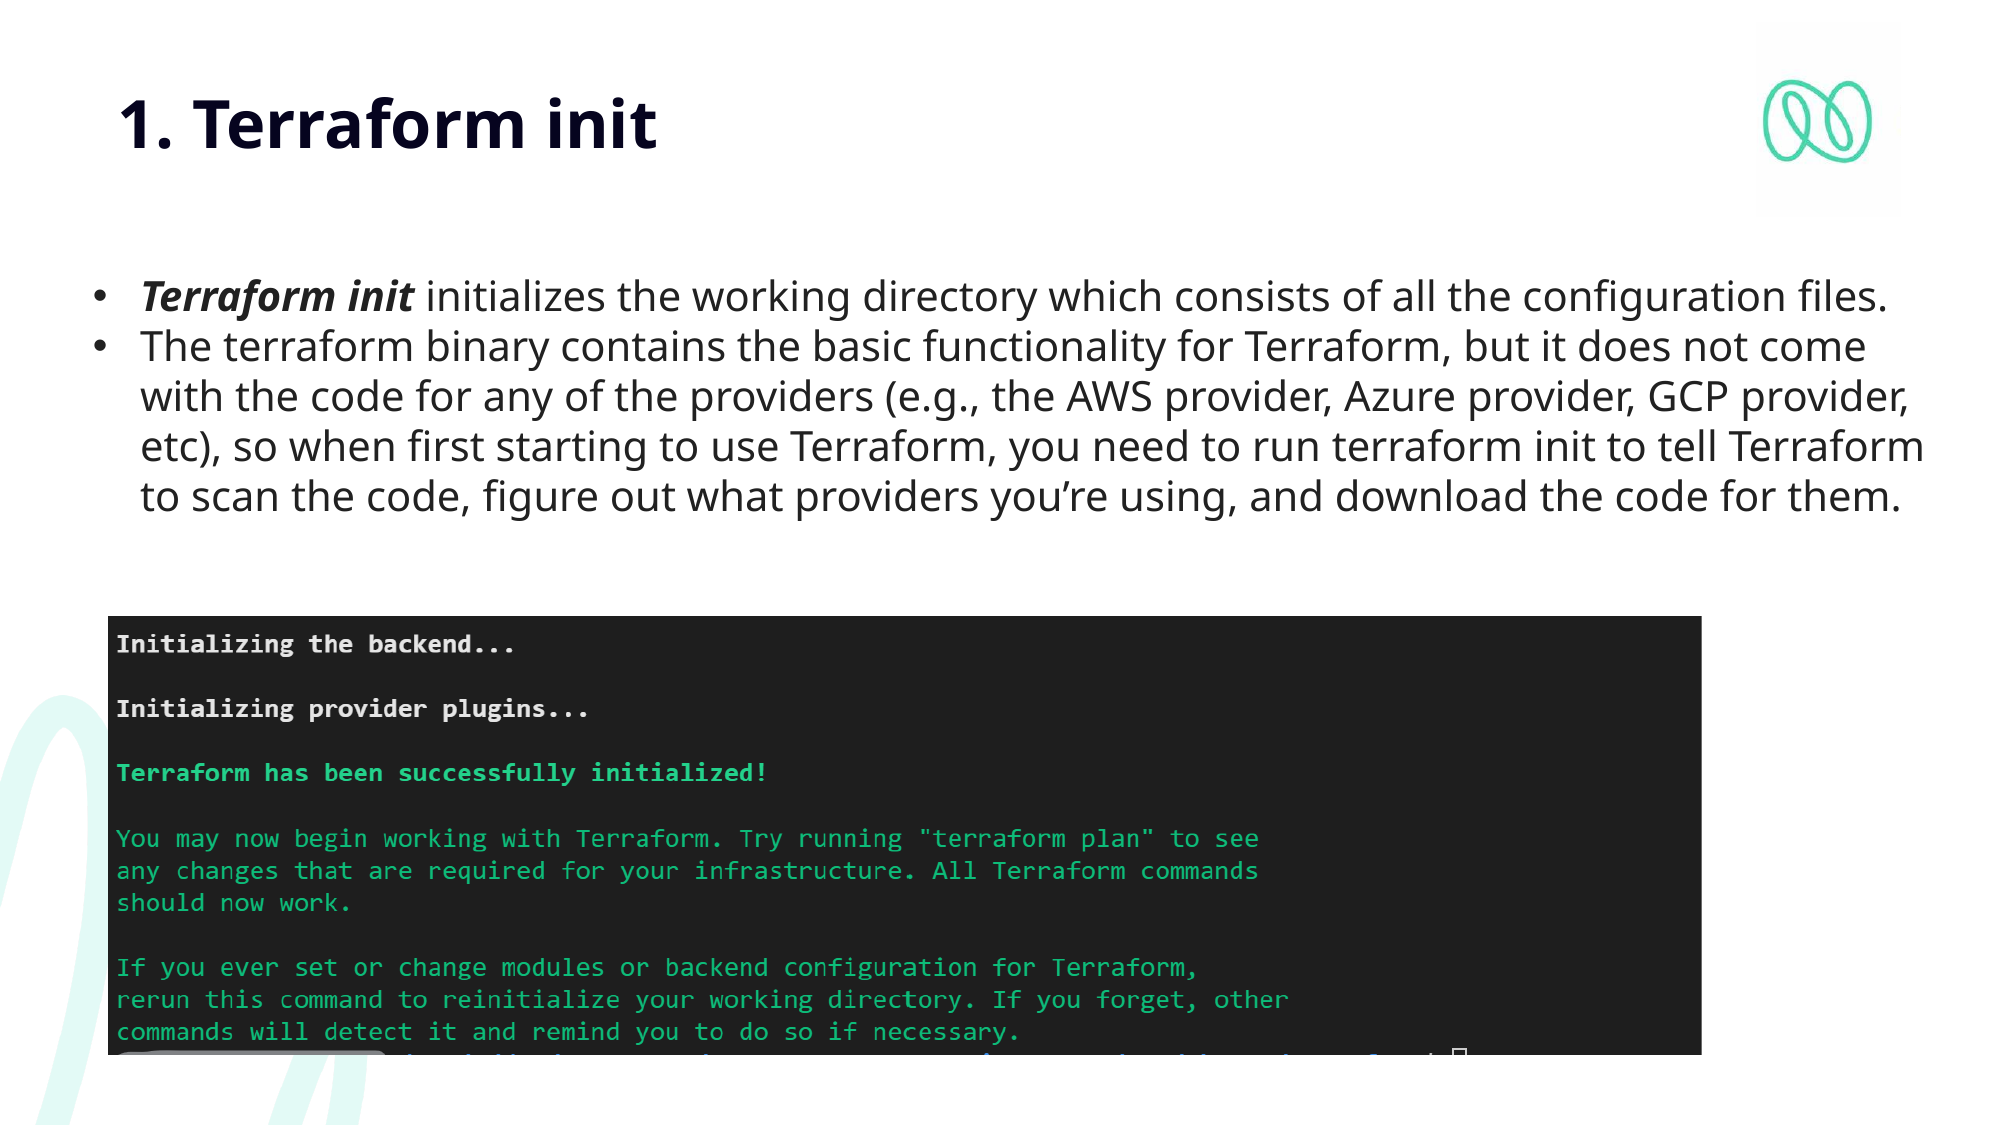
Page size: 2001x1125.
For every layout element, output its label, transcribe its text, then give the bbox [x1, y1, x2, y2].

picture [1756, 22, 1901, 218]
picture [102, 616, 1702, 1055]
text_box Terraform init initializes the working directory which consists of all the configuration files. The terraform binary contains the basic functionality for Terraform, but it does not come with the code for any of the providers (e.g., the AWS provider, Azure provider, GCP provider, etc), so when first starting to use Terraform, you need to run terraform init to tell Terraform to scan the code, figure out what providers you’re using, and download the code for them. [78, 262, 1965, 663]
title 1. Terraform init [102, 70, 1284, 171]
